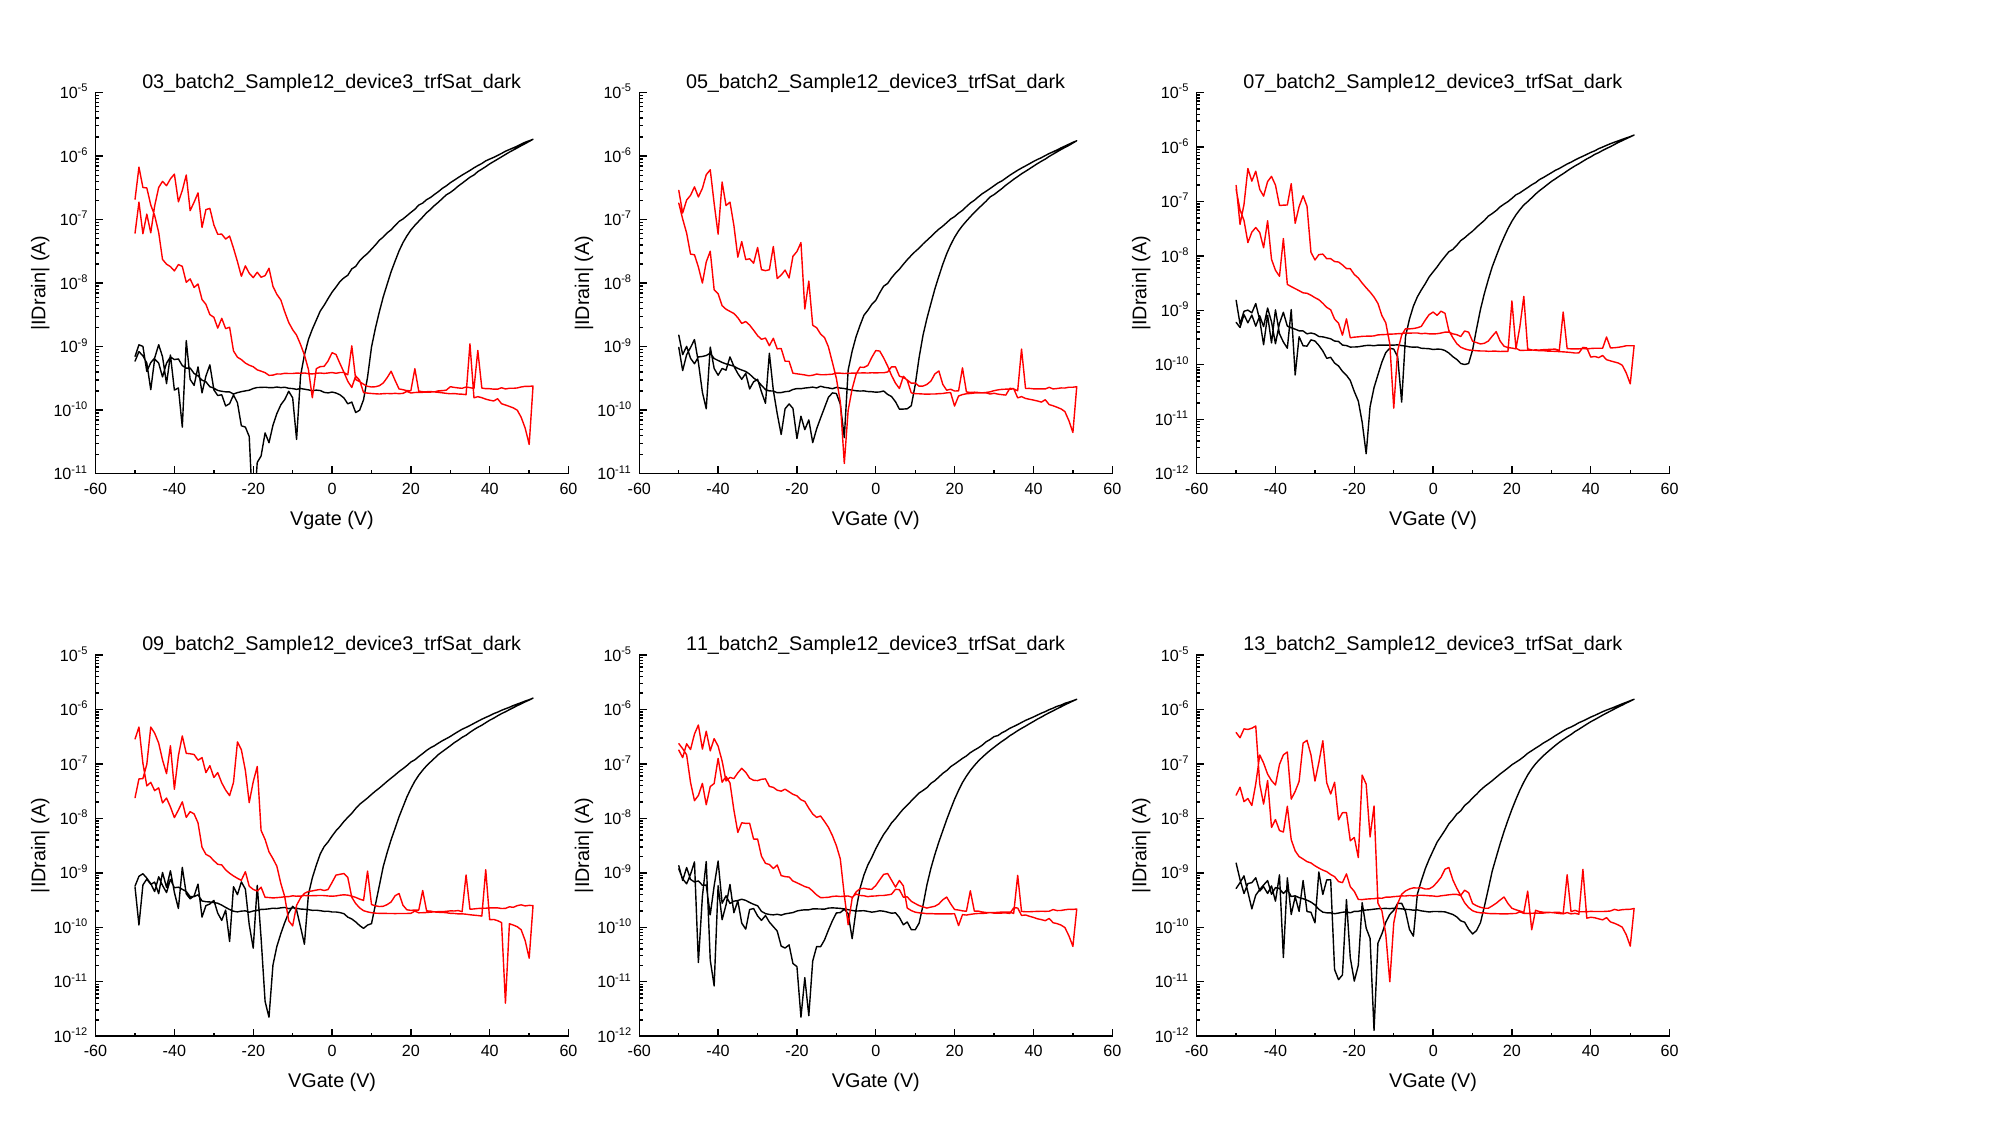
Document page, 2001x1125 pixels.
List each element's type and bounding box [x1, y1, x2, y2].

text_box [515, 593, 1072, 1125]
text_box [1072, 30, 1768, 563]
text_box [0, 593, 515, 1125]
text_box [515, 30, 1072, 563]
text_box [0, 30, 515, 563]
text_box [1072, 593, 1768, 1125]
